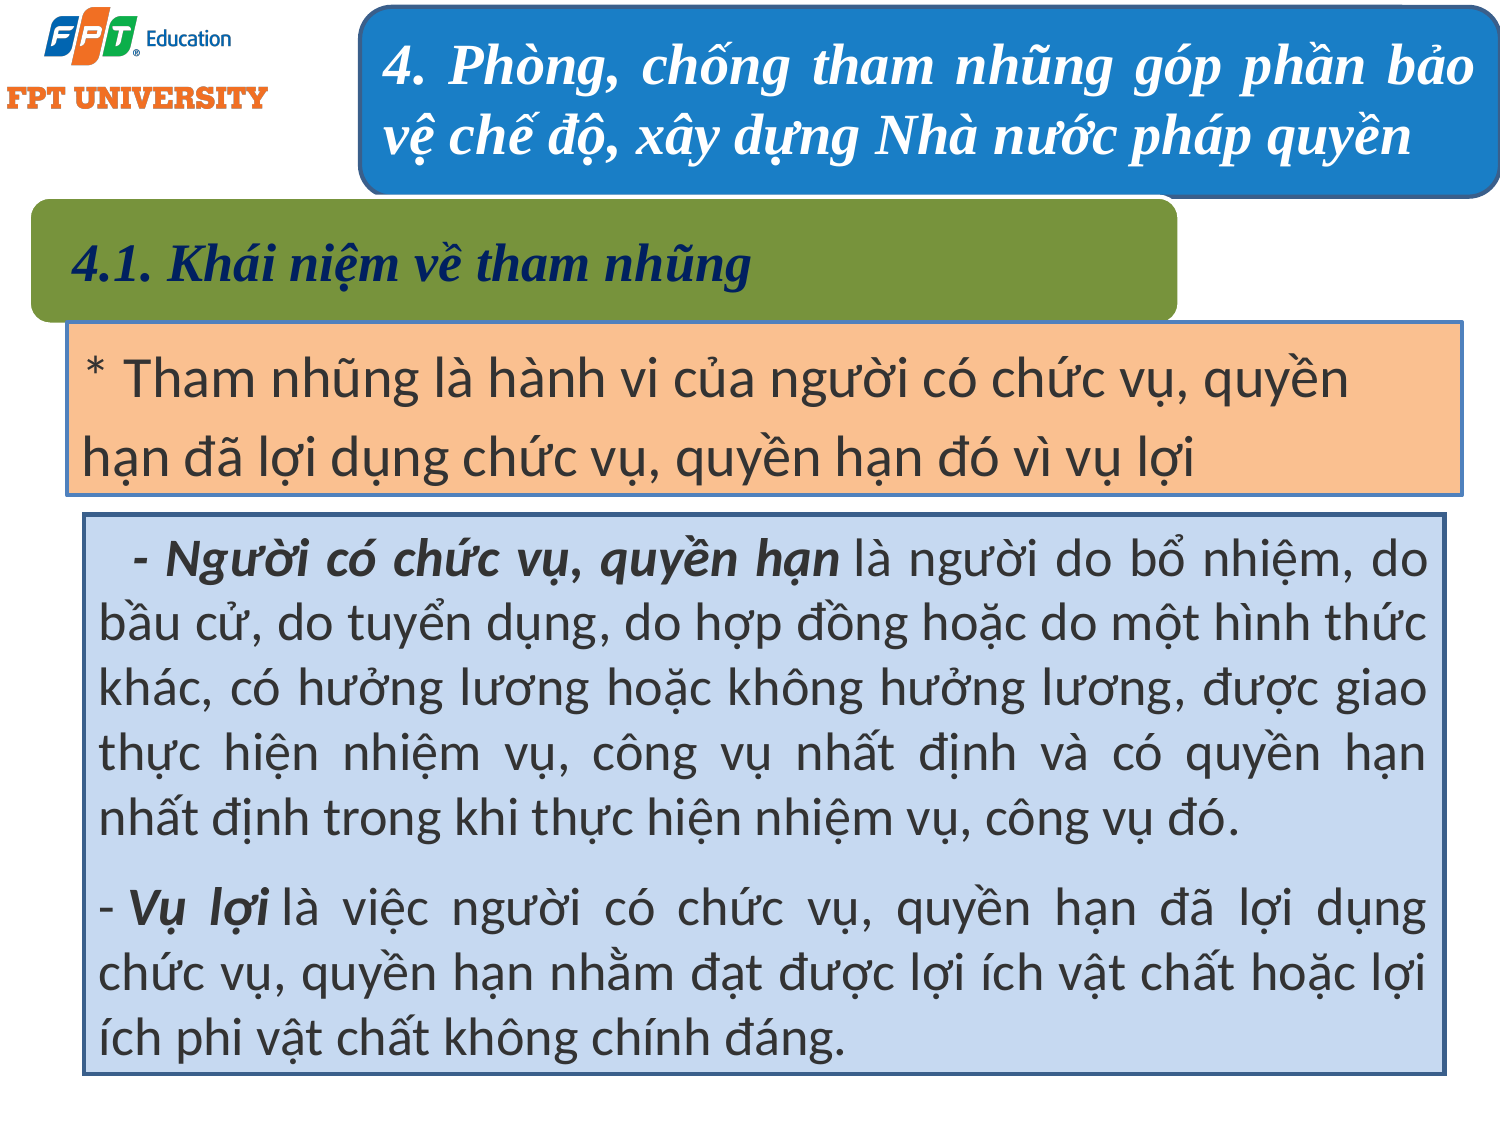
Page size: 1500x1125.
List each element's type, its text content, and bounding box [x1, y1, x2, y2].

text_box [28, 196, 1180, 325]
text_box 4. Phòng, chống tham nhũng góp phần bảo vệ chế độ, xây dựng Nhà nước pháp quyền [357, 4, 1500, 199]
text_box - Người có chức vụ, quyền hạn là người do bổ nhiệm, do bầu cử, do tuyển dụng, do hợp đồng hoặc do một hình thức khác, có hưởng lương hoặc không hưởng lương, được giao thực hiện nhiệm vụ, công vụ nhất định và có quyền hạn nhất định trong khi thực hiện nhiệm vụ, công vụ đó. - Vụ lợi là việc người có chức vụ, quyền hạn đã lợi dụng chức vụ, quyền hạn nhằm đạt được lợi ích vật chất hoặc lợi ích phi vật chất không chính đáng. [84, 514, 1445, 1074]
text_box * Tham nhũng là hành vi của người có chức vụ, quyền hạn đã lợi dụng chức vụ, quyền hạn đó vì vụ lợi [66, 322, 1462, 496]
picture [7, 7, 268, 109]
